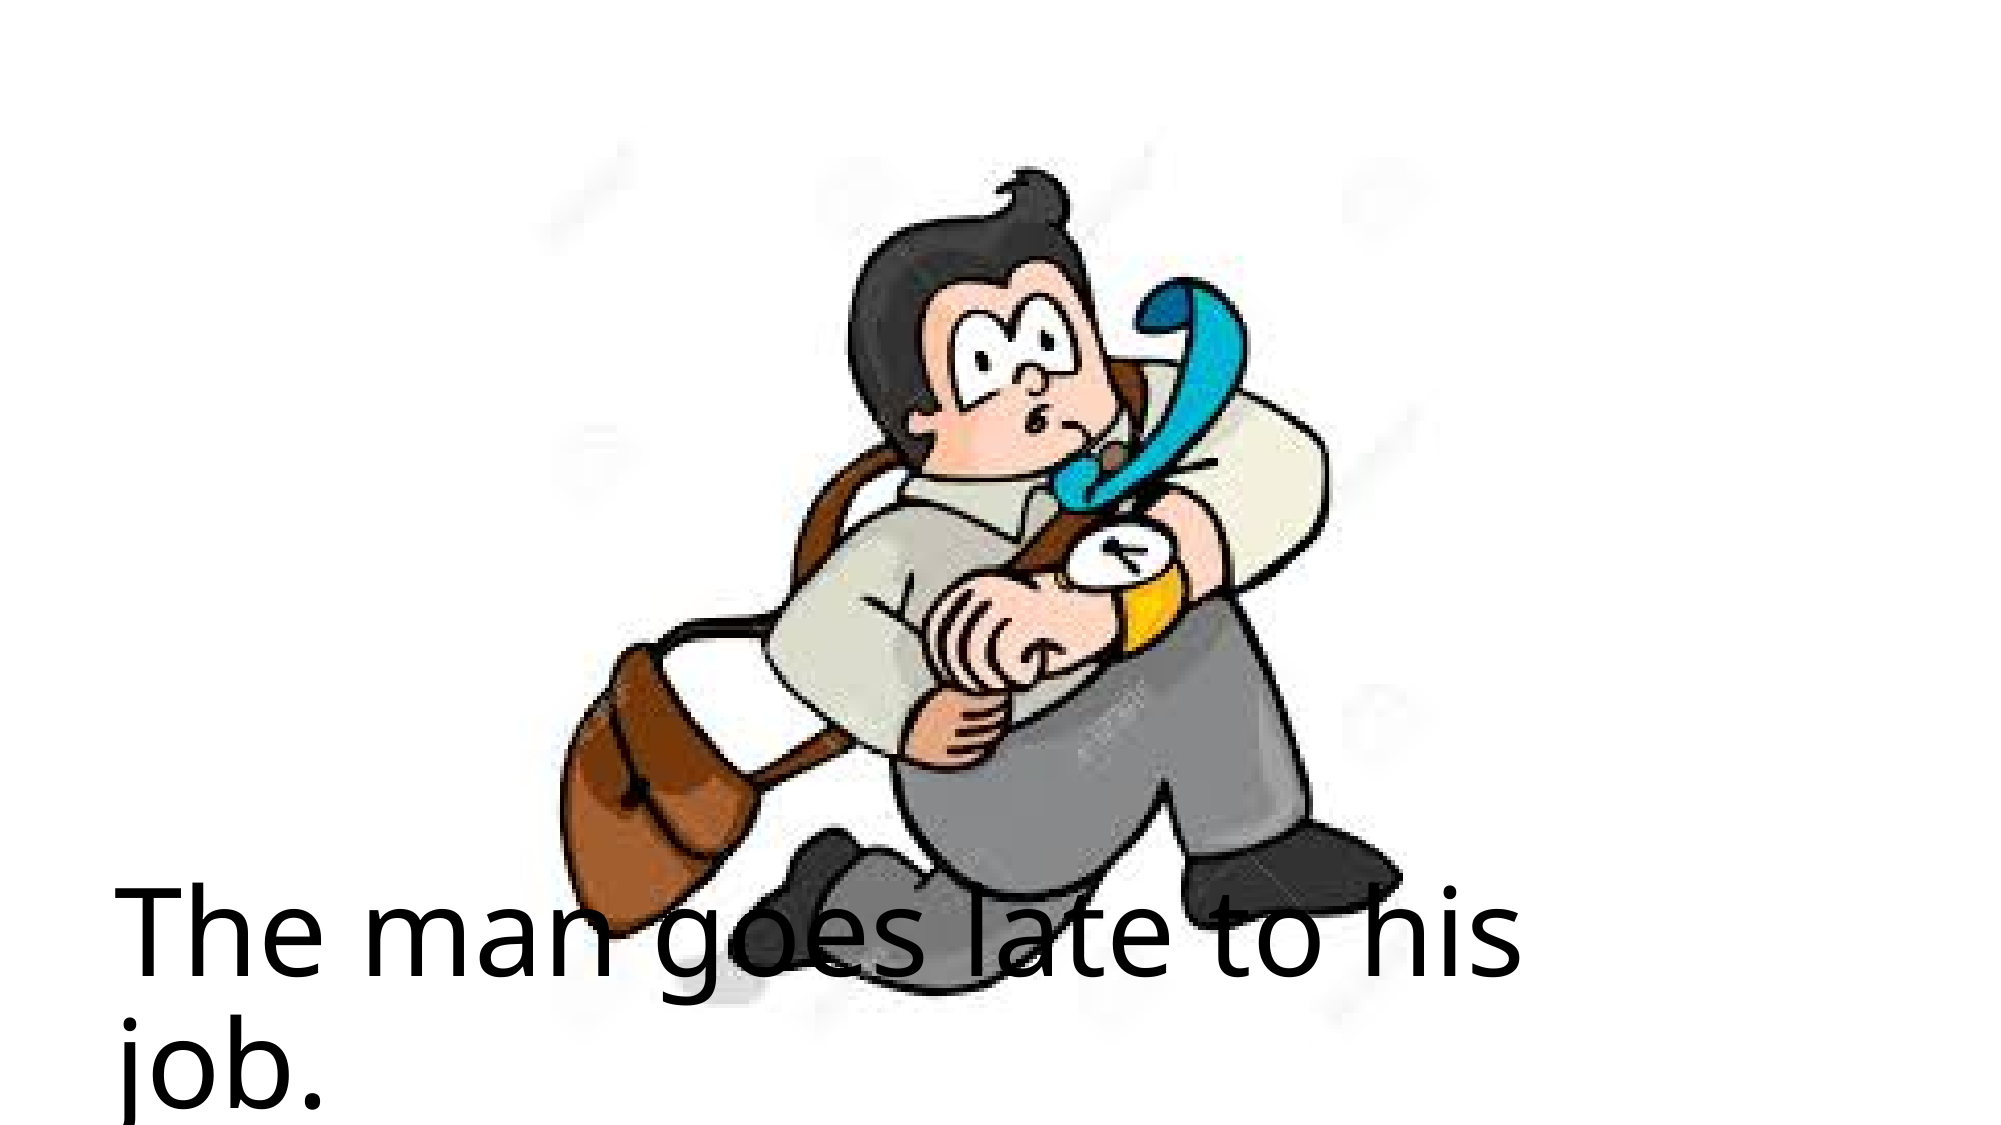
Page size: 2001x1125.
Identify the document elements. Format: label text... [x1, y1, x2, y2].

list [519, 125, 1445, 1050]
title The man goes late to his job. [99, 916, 1617, 1089]
